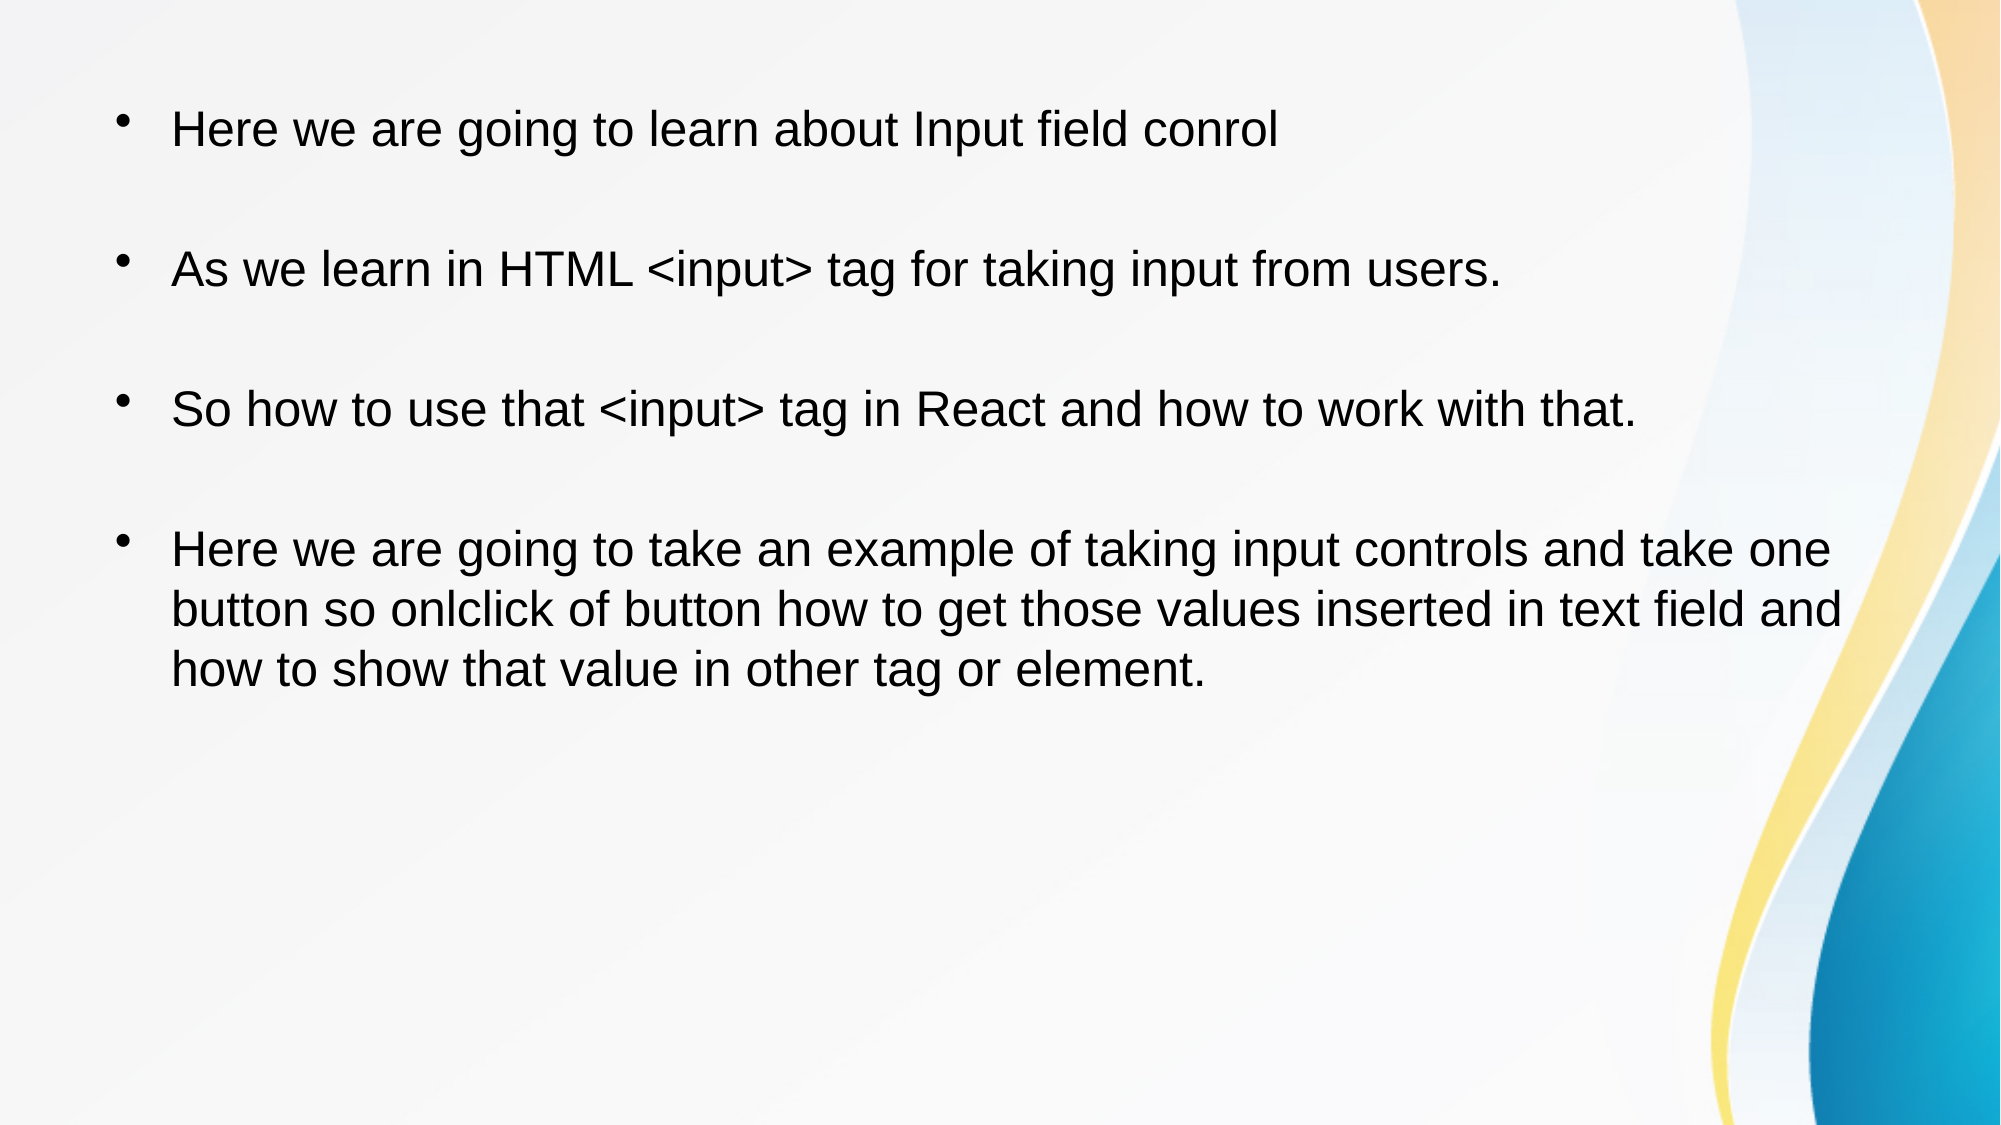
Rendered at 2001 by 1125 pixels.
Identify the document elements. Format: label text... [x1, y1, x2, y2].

picture [0, 0, 2001, 1125]
list Here we are going to learn about Input field conrol As we learn in HTML <input> tag for taking input from users. So how to use that <input> tag in React and how to work with that. Here we are going to take an example of taking input controls and take one button so onlclick of button how to get those values inserted in text field and how to show that value in other tag or element. [99, 89, 1959, 1006]
